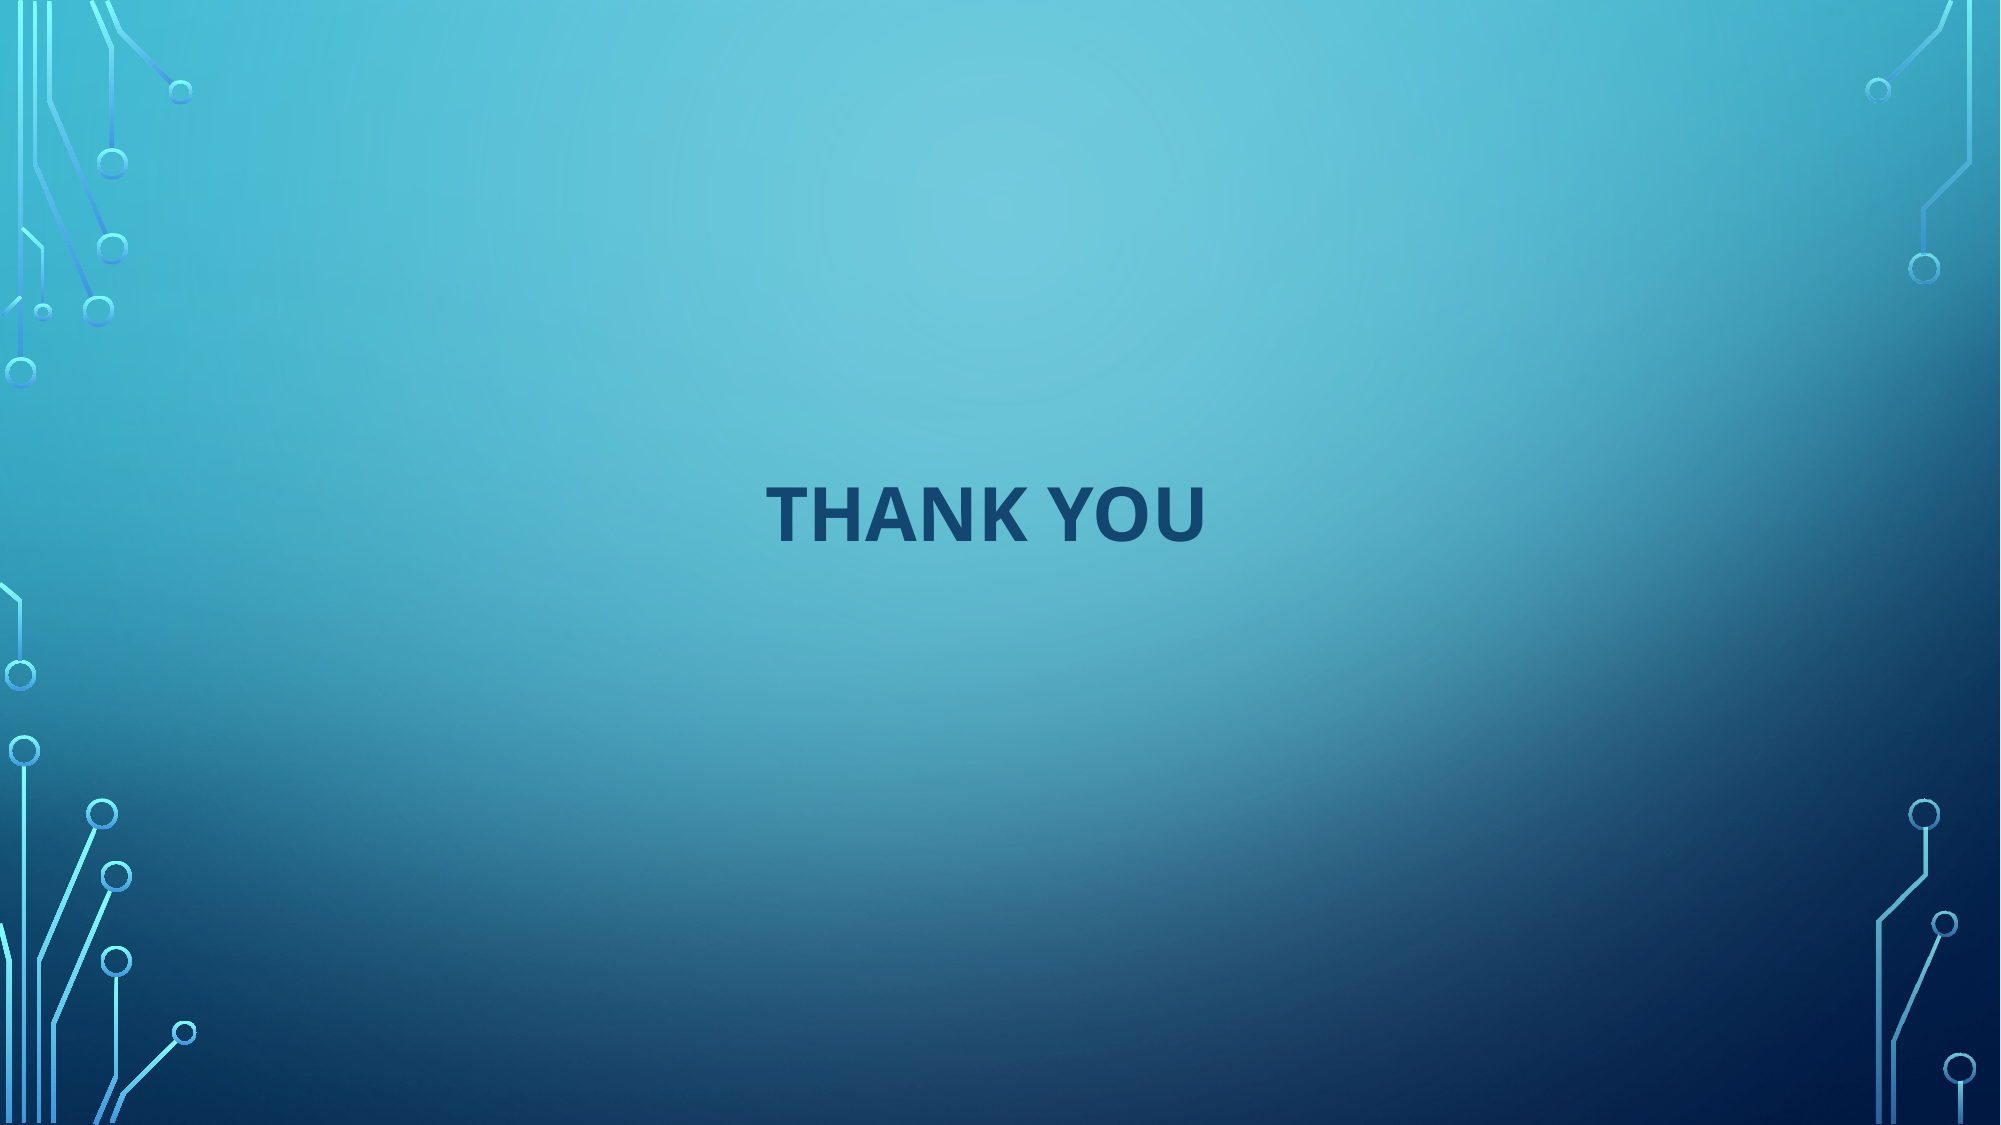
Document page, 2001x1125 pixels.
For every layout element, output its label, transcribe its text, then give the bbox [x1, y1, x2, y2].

title THANK YOU [243, 396, 1869, 639]
